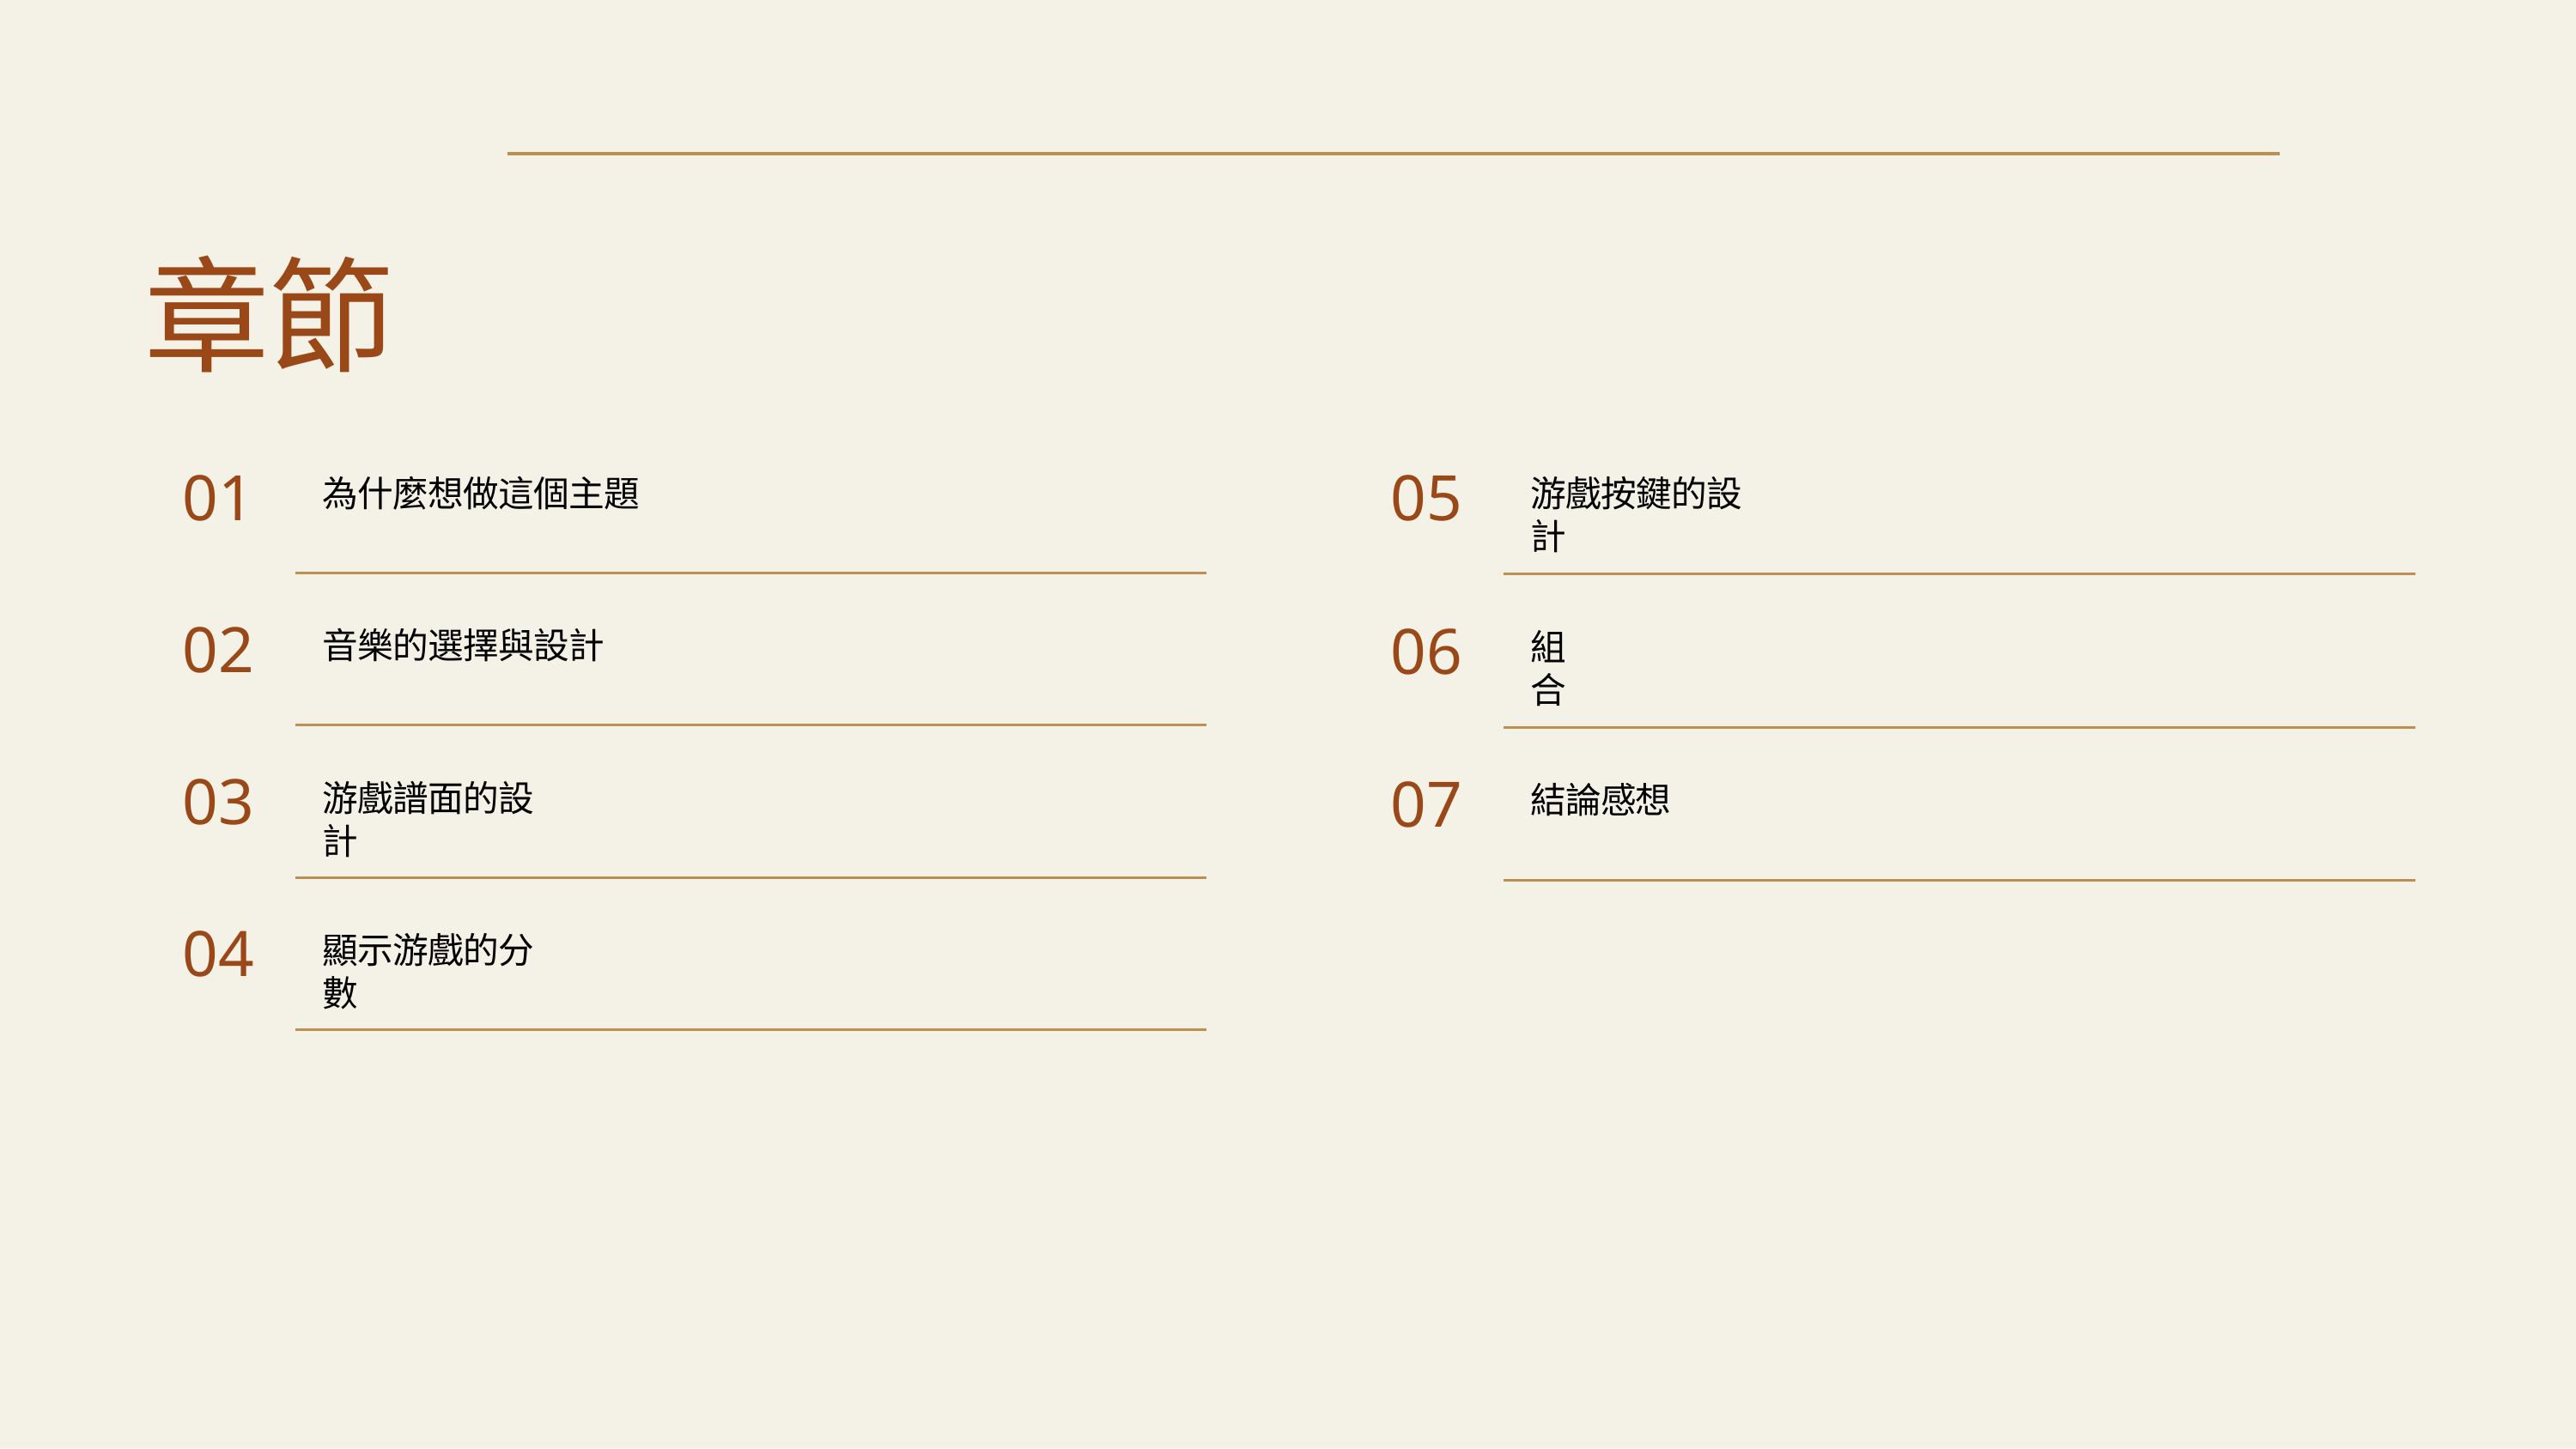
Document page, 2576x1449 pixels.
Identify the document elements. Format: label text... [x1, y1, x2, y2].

text_box 01 [180, 456, 260, 533]
text_box 結論感想 [1528, 775, 1672, 864]
text_box 音樂的選擇與設計 [320, 621, 605, 710]
text_box 游戲按鍵的設計 [1528, 469, 1778, 557]
text_box 06 [1388, 609, 1468, 687]
text_box 顯示游戲的分數 [320, 925, 570, 1014]
text_box 為什麼想做這個主題 [320, 469, 641, 514]
title 章節 [143, 235, 398, 480]
text_box 05 [1388, 456, 1468, 533]
text_box 03 [180, 760, 260, 838]
text_box 04 [180, 912, 260, 990]
text_box 游戲譜面的設計 [320, 773, 570, 862]
text_box 組合 [1528, 623, 1601, 712]
text_box 02 [180, 608, 260, 685]
text_box 07 [1388, 762, 1468, 840]
